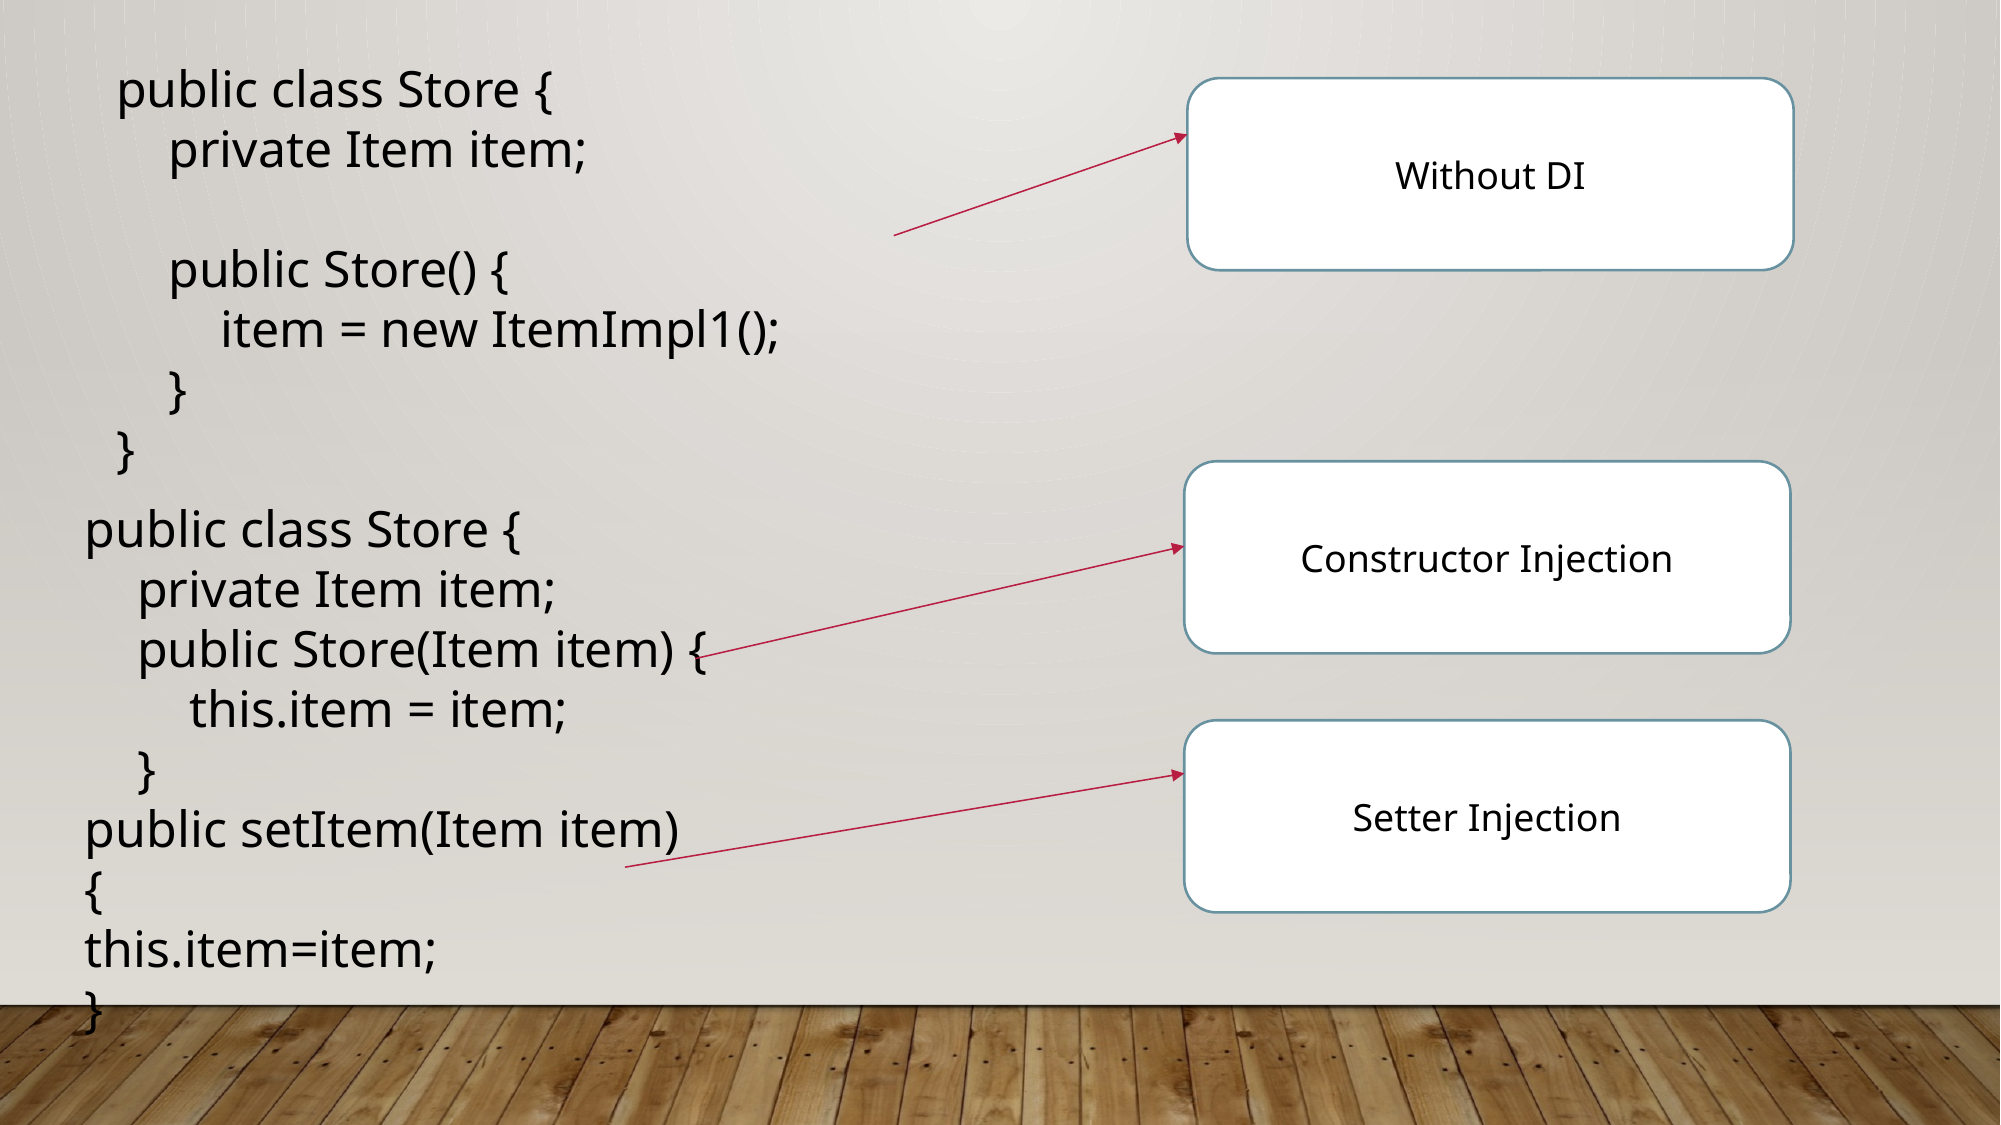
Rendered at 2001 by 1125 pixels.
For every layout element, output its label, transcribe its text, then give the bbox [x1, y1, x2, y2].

text_box Setter Injection [1182, 718, 1792, 914]
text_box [695, 545, 1185, 659]
picture [0, 1005, 2000, 1125]
text_box public class Store { private Item item; public Store() { item = new ItemImpl1(); } } [101, 50, 890, 486]
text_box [624, 773, 1185, 868]
text_box public class Store { private Item item; public Store(Item item) { this.item = item; } public setItem(Item item) { this.item=item; } [70, 489, 1090, 1045]
text_box Without DI [1186, 76, 1795, 272]
text_box Constructor Injection [1182, 459, 1792, 655]
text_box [893, 134, 1188, 236]
